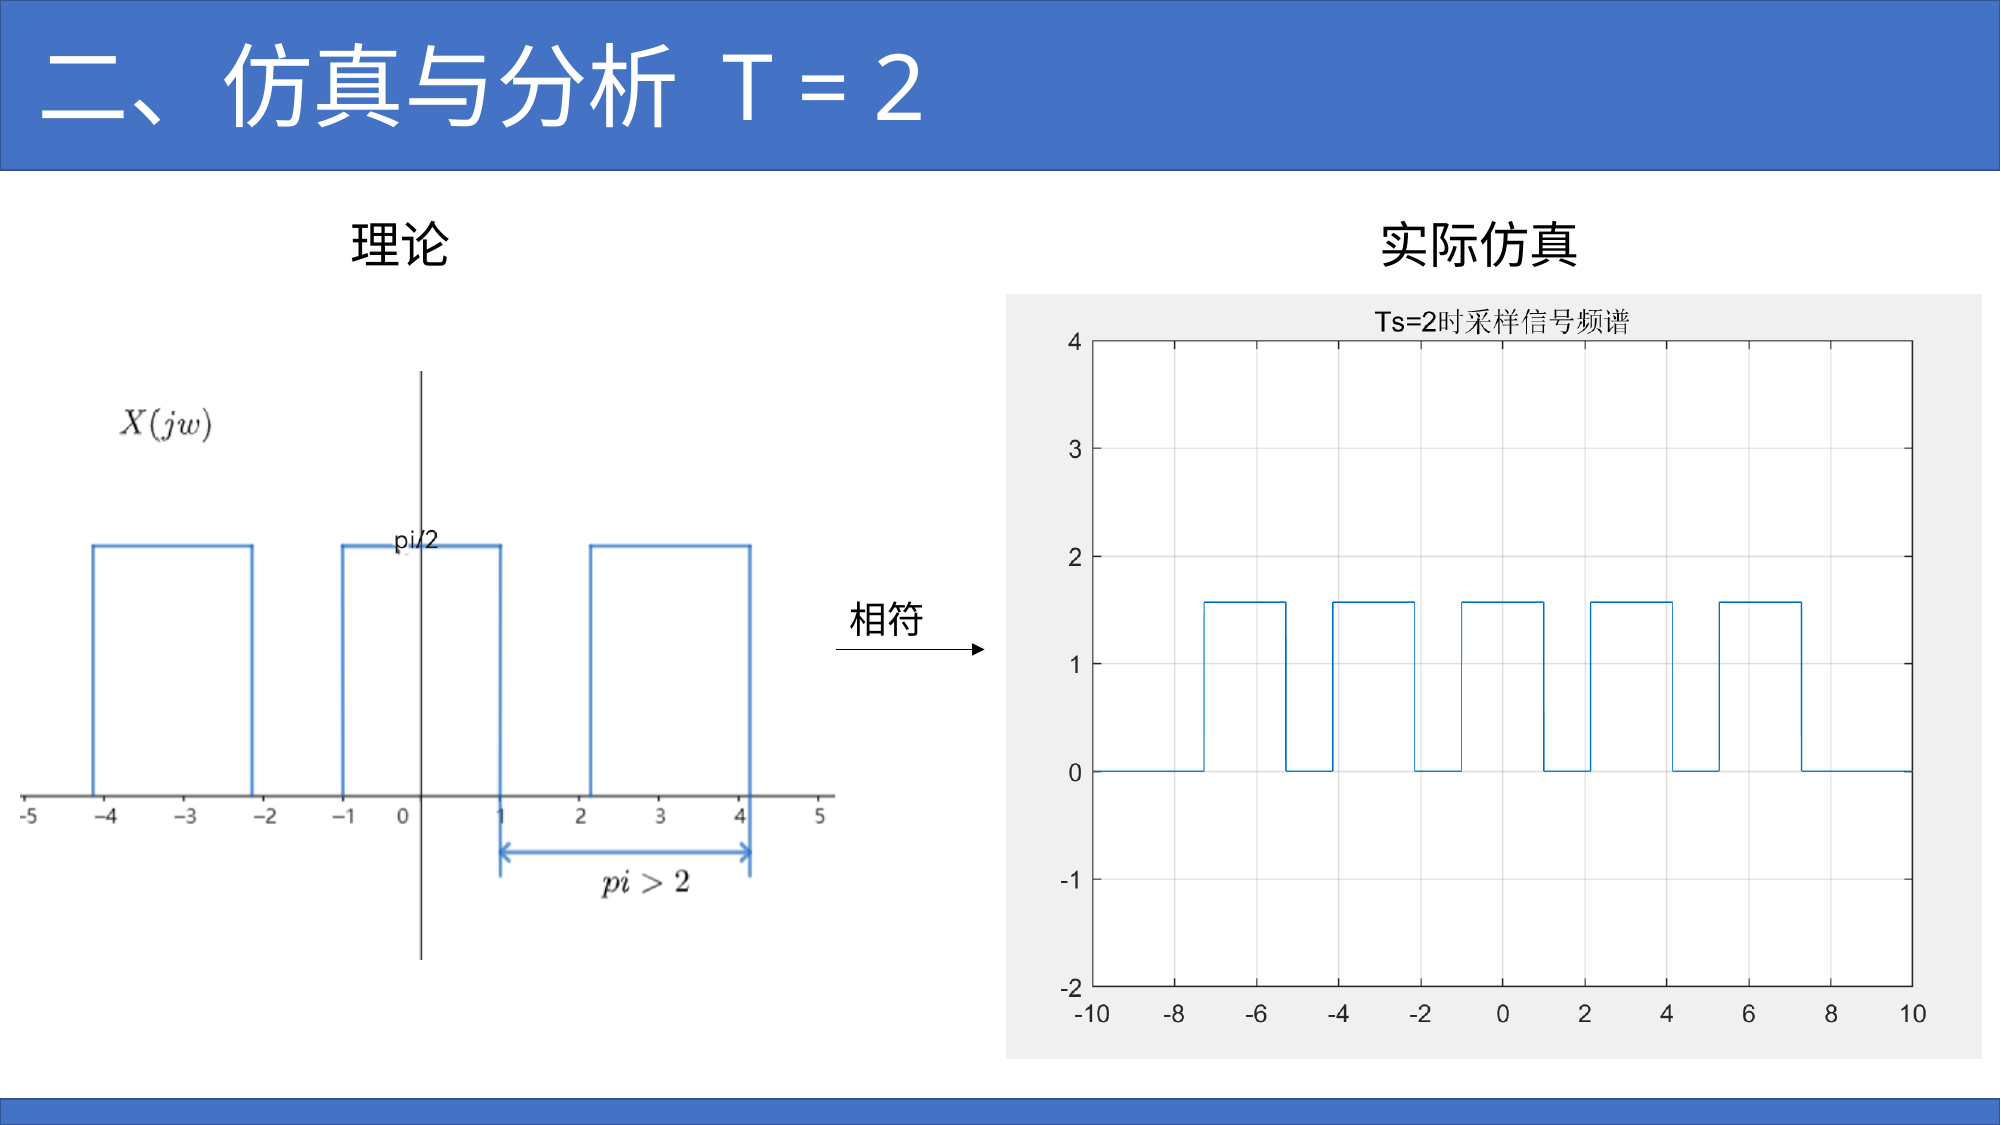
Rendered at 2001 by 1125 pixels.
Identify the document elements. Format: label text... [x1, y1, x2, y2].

text_box 相符 [836, 588, 970, 649]
text_box [0, 0, 2000, 171]
picture [1006, 294, 1982, 1059]
picture [20, 371, 836, 960]
text_box 理论 [335, 205, 493, 281]
text_box 实际仿真 [1364, 205, 1624, 281]
text_box [0, 1098, 2000, 1125]
text_box 二、仿真与分析 T = 2 [22, 21, 1533, 147]
